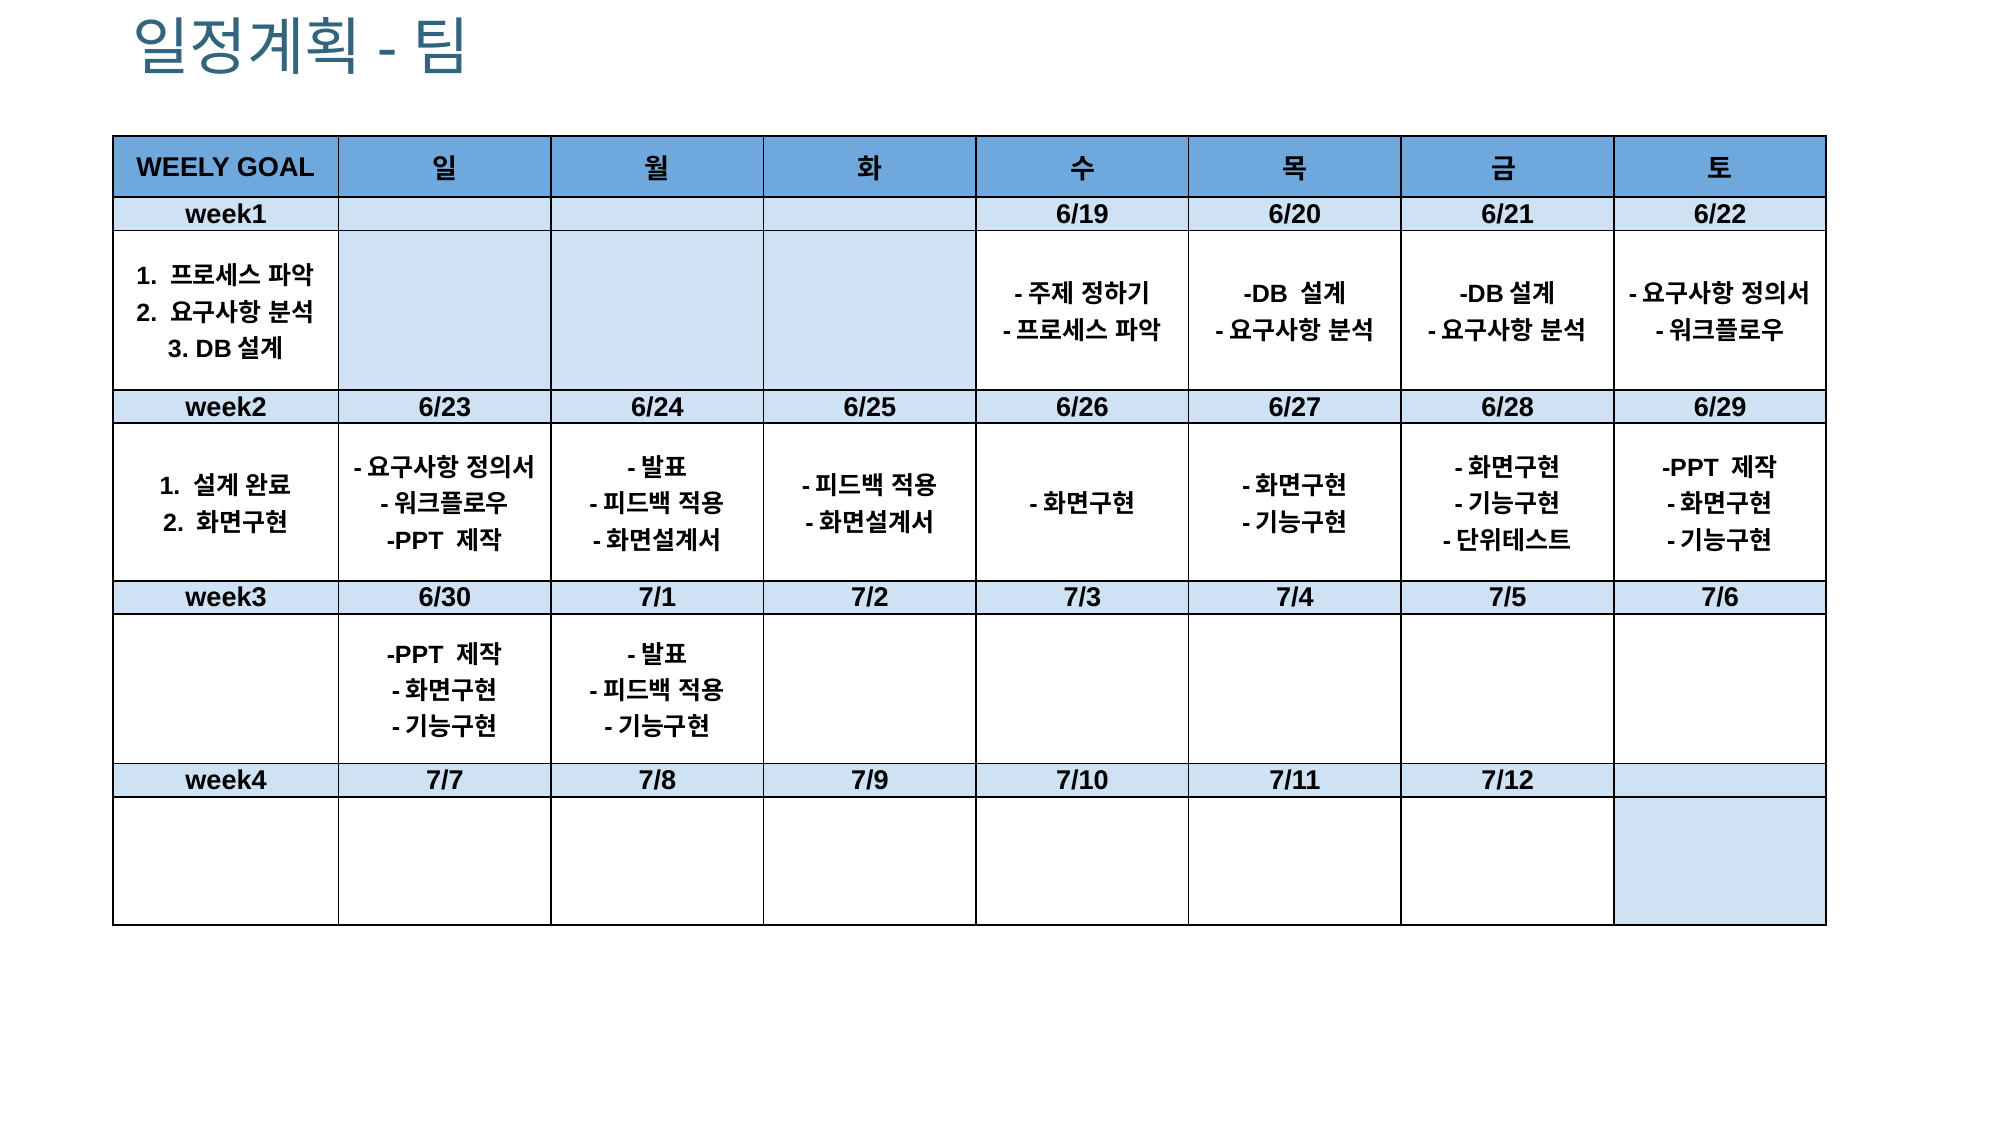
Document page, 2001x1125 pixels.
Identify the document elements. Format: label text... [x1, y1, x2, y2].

table_cell [552, 798, 763, 924]
table_header 화 [764, 137, 975, 196]
table_cell 6/21 [1402, 198, 1613, 230]
table_cell 6/22 [1615, 198, 1825, 230]
table_header 금 [1402, 137, 1613, 196]
table_cell -화면구현 -기능구현 -단위테스트 [1402, 424, 1613, 580]
table_header 토 [1615, 137, 1825, 196]
table_cell 7/12 [1402, 764, 1613, 796]
table_header 수 [977, 137, 1188, 196]
table_cell [552, 198, 763, 230]
table_cell -PPT 제작 -화면구현 -기능구현 [339, 615, 550, 763]
table_cell 6/26 [977, 391, 1188, 422]
table_cell 6/29 [1615, 391, 1825, 422]
table_cell [339, 231, 550, 389]
table_cell [114, 615, 338, 763]
text_box 일정계획-팀 [88, 0, 735, 90]
table_header WEELY GOAL [114, 137, 338, 196]
table_cell -피드백 적용 -화면설계서 [764, 424, 975, 580]
table_cell [1189, 798, 1400, 924]
table_cell 6/20 [1189, 198, 1400, 230]
table_cell [764, 615, 975, 763]
table_cell [1402, 798, 1613, 924]
table_cell 6/27 [1189, 391, 1400, 422]
table_cell [339, 798, 550, 924]
table_cell week4 [114, 764, 338, 796]
table_cell -DB 설계 -요구사항 분석 [1189, 231, 1400, 389]
table_cell 7/3 [977, 582, 1188, 613]
table_cell -주제 정하기 -프로세스 파악 [977, 231, 1188, 389]
table_cell 1. 설계 완료 2. 화면구현 [114, 424, 338, 580]
table_cell 6/23 [339, 391, 550, 422]
table_cell -발표 -피드백 적용 -기능구현 [552, 615, 763, 763]
table_cell -화면구현 [977, 424, 1188, 580]
table_cell 7/2 [764, 582, 975, 613]
table_cell 6/24 [552, 391, 763, 422]
table_header 목 [1189, 137, 1400, 196]
table_cell [1615, 764, 1825, 796]
table_cell 7/7 [339, 764, 550, 796]
table_header 일 [339, 137, 550, 196]
table_cell [764, 231, 975, 389]
table_cell 6/28 [1402, 391, 1613, 422]
table_cell 7/10 [977, 764, 1188, 796]
table_header 월 [552, 137, 763, 196]
table_cell -요구사항 정의서 -워크플로우 [1615, 231, 1825, 389]
table_cell [339, 198, 550, 230]
table_cell 1. 프로세스 파악 2. 요구사항 분석 3. DB설계 [114, 231, 338, 389]
table_cell 6/30 [339, 582, 550, 613]
table_cell [1615, 798, 1825, 924]
table_cell [977, 615, 1188, 763]
table_cell -화면구현 -기능구현 [1189, 424, 1400, 580]
table_cell [552, 231, 763, 389]
table_cell 7/6 [1615, 582, 1825, 613]
table_cell -발표 -피드백 적용 -화면설계서 [552, 424, 763, 580]
table_cell 7/11 [1189, 764, 1400, 796]
table_cell [1402, 615, 1613, 763]
table_cell [764, 198, 975, 230]
table_cell week3 [114, 582, 338, 613]
table_cell 7/9 [764, 764, 975, 796]
table_cell [1189, 615, 1400, 763]
table_cell 7/1 [552, 582, 763, 613]
table_cell [977, 798, 1188, 924]
table_cell 6/19 [977, 198, 1188, 230]
table_cell week1 [114, 198, 338, 230]
table_cell -요구사항 정의서 -워크플로우 -PPT 제작 [339, 424, 550, 580]
table_cell -PPT 제작 -화면구현 -기능구현 [1615, 424, 1825, 580]
table_cell [764, 798, 975, 924]
table_cell 7/5 [1402, 582, 1613, 613]
table_cell 6/25 [764, 391, 975, 422]
table_cell week2 [114, 391, 338, 422]
table_cell [1615, 615, 1825, 763]
table_cell [114, 798, 338, 924]
table_cell 7/4 [1189, 582, 1400, 613]
table_cell 7/8 [552, 764, 763, 796]
table_cell -DB설계 -요구사항 분석 [1402, 231, 1613, 389]
